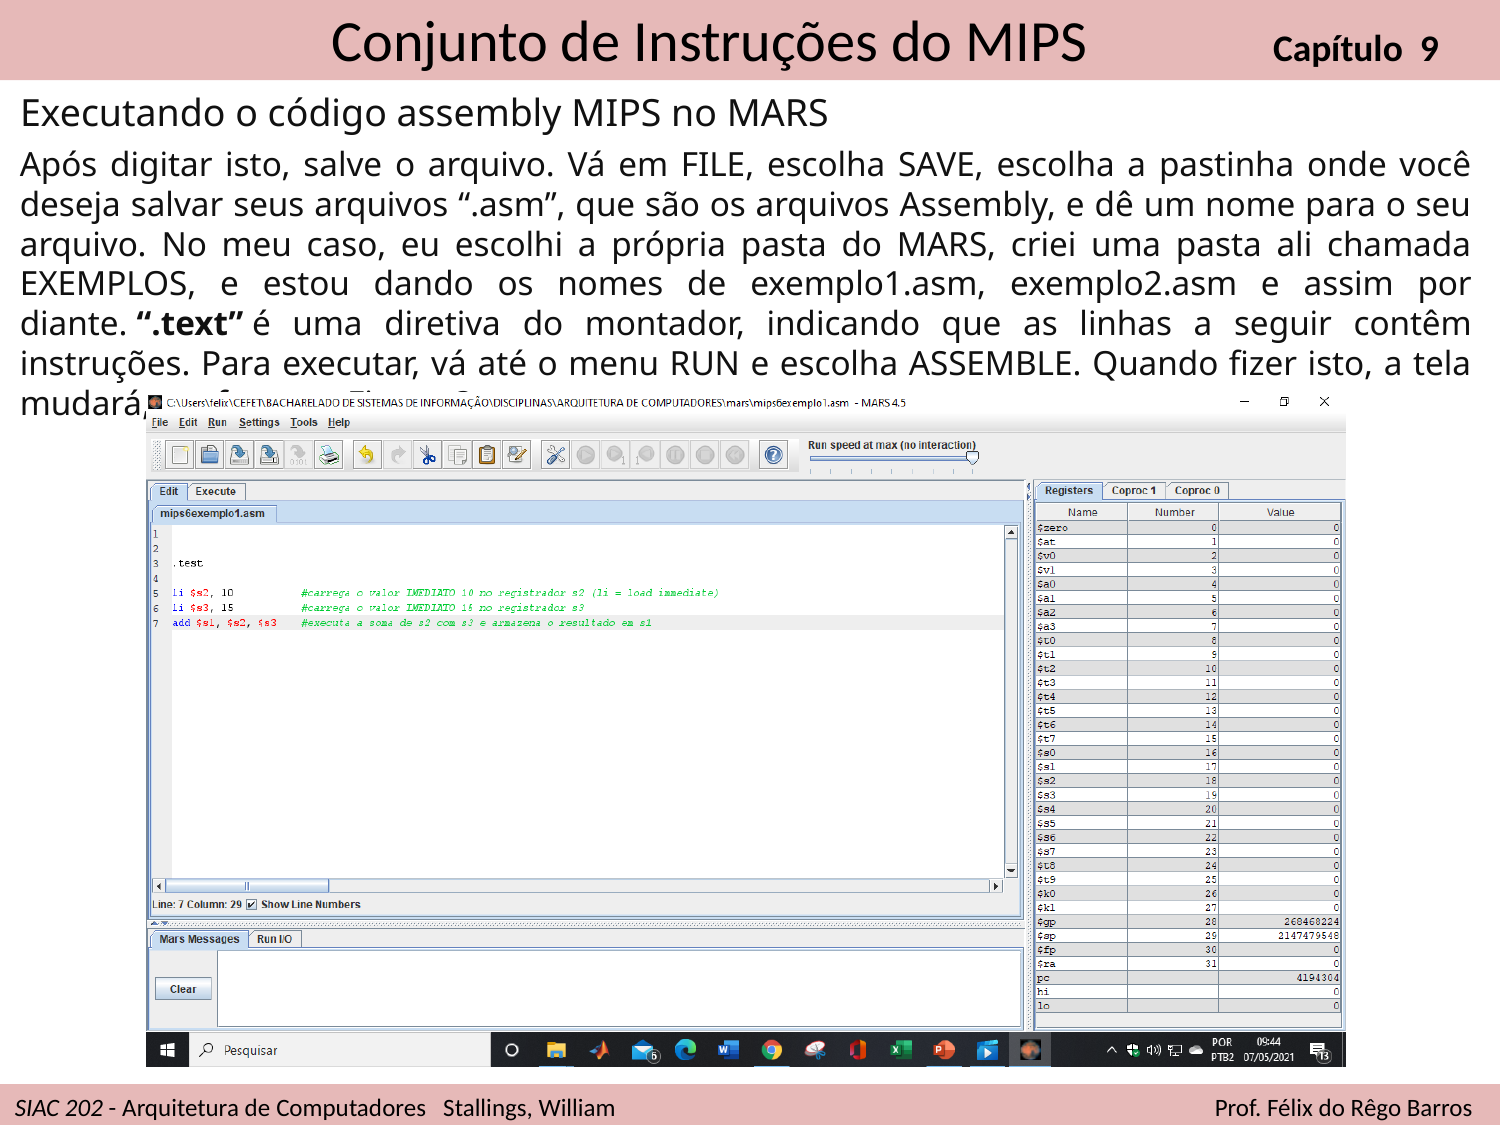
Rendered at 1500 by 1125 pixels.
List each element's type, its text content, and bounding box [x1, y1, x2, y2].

text_box Conjunto de Instruções do MIPS Capítulo 9 [0, 0, 1500, 81]
text_box SIAC 202 - Arquitetura de Computadores Stallings, William Prof. Félix do Rêgo Barros [0, 1084, 1500, 1125]
picture [146, 392, 1346, 1068]
text_box Executando o código assembly MIPS no MARS [5, 81, 845, 135]
text_box Após digitar isto, salve o arquivo. Vá em FILE, escolha SAVE, escolha a pastinha onde você deseja salvar seus arquivos “.asm”, que são os arquivos Assembly, e dê um nome para o seu arquivo. No meu caso, eu escolhi a própria pasta do MARS, criei uma pasta ali chamada EXEMPLOS, e estou dando os nomes de exemplo1.asm, exemplo2.asm e assim por diante. “.text” é uma diretiva do montador, indicando que as linhas a seguir contêm instruções. Para executar, vá até o menu RUN e escolha ASSEMBLE. Quando fizer isto, a tela mudará, conforme a Figura 3: [5, 135, 1489, 430]
